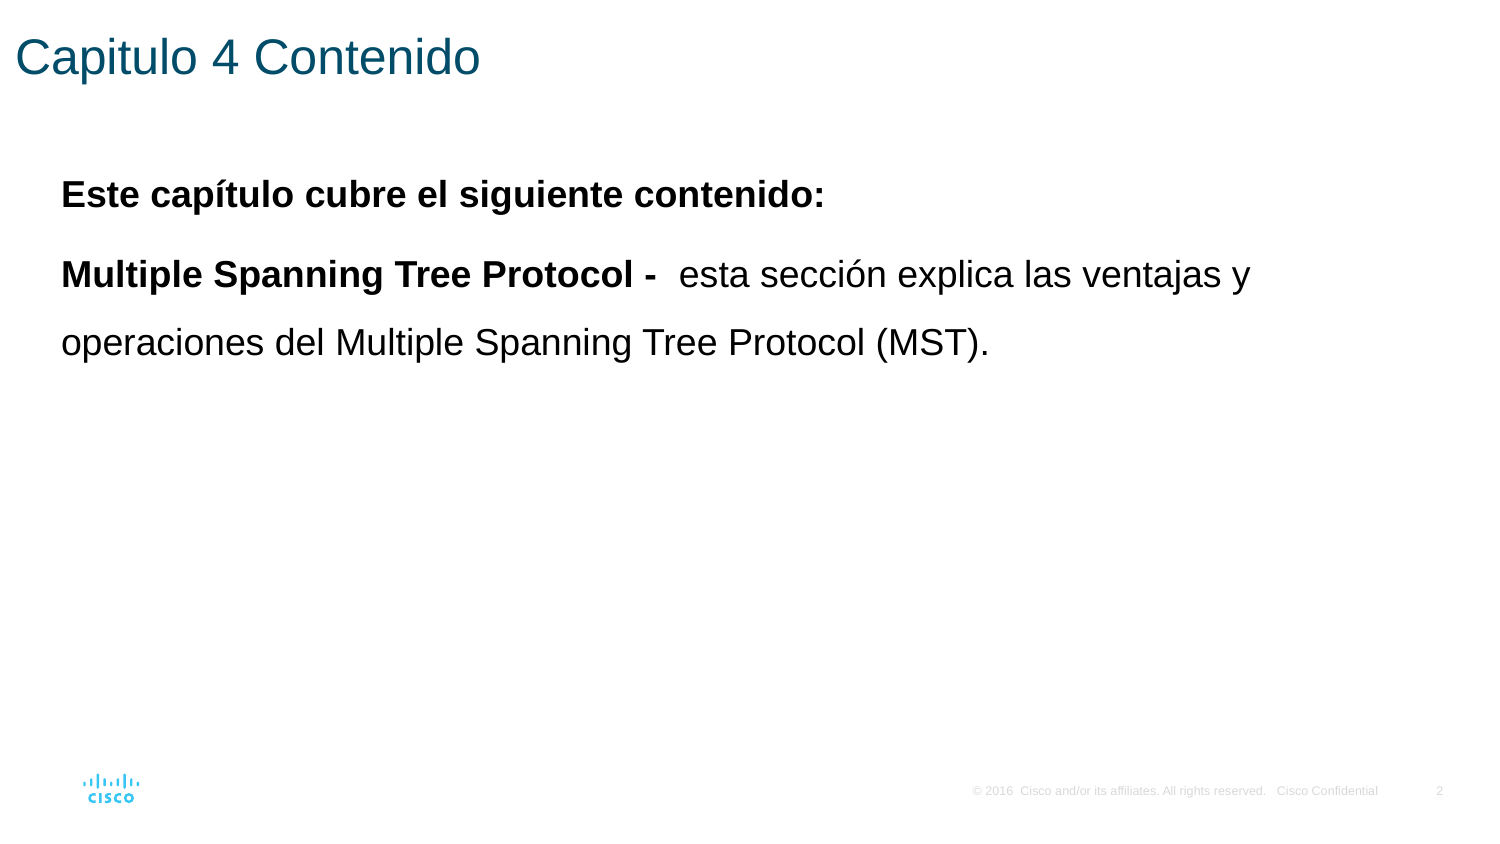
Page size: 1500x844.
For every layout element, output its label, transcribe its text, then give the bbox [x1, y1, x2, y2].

title Capitulo 4 Contenido [0, 0, 1369, 121]
list Este capítulo cubre el siguiente contenido: Multiple Spanning Tree Protocol - esta sección explica las ventajas y operaciones del Multiple Spanning Tree Protocol (MST). [46, 140, 1470, 735]
